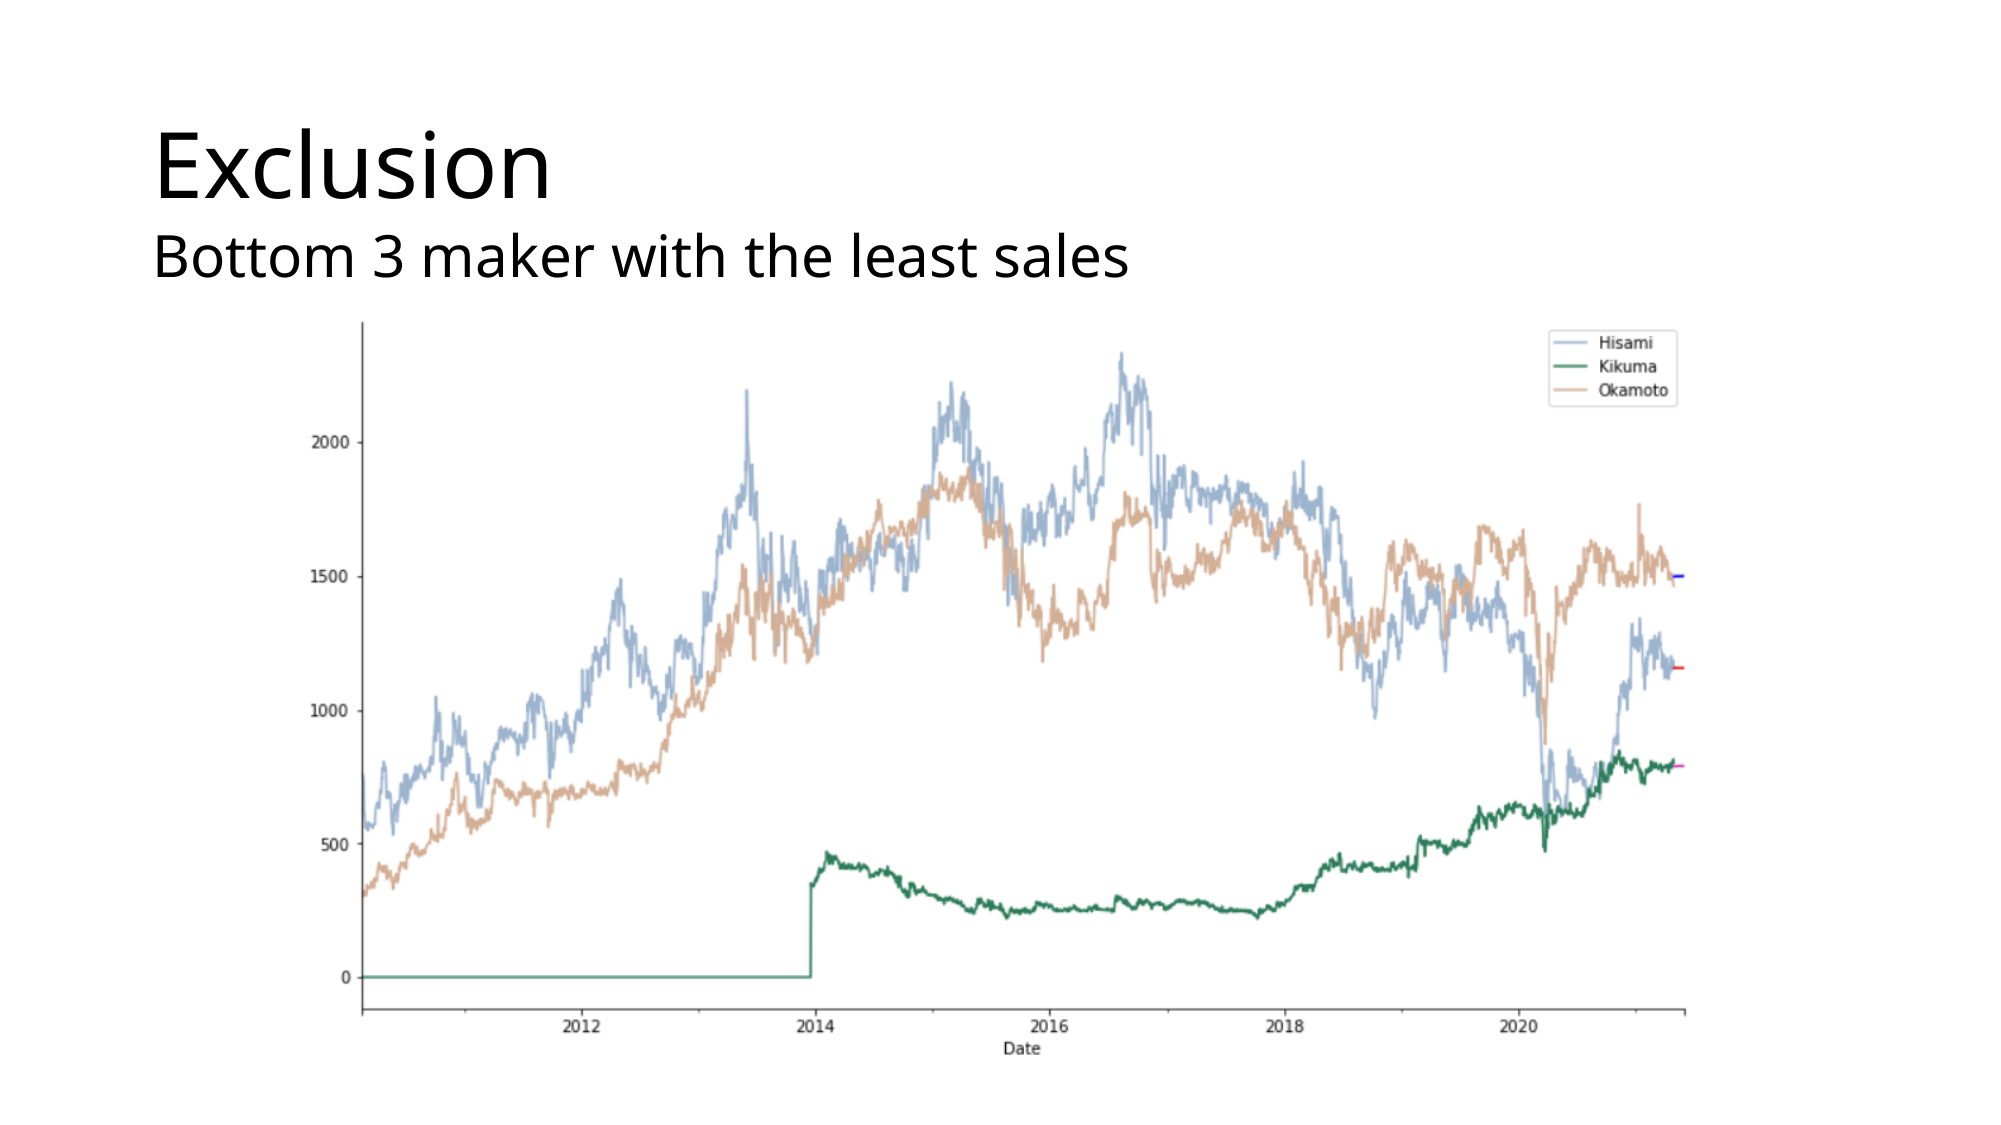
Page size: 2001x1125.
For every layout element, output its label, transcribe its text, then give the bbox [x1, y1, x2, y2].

list Bottom 3 maker with the least sales [137, 219, 1863, 302]
picture [291, 311, 1709, 1066]
title Exclusion [137, 59, 1863, 219]
